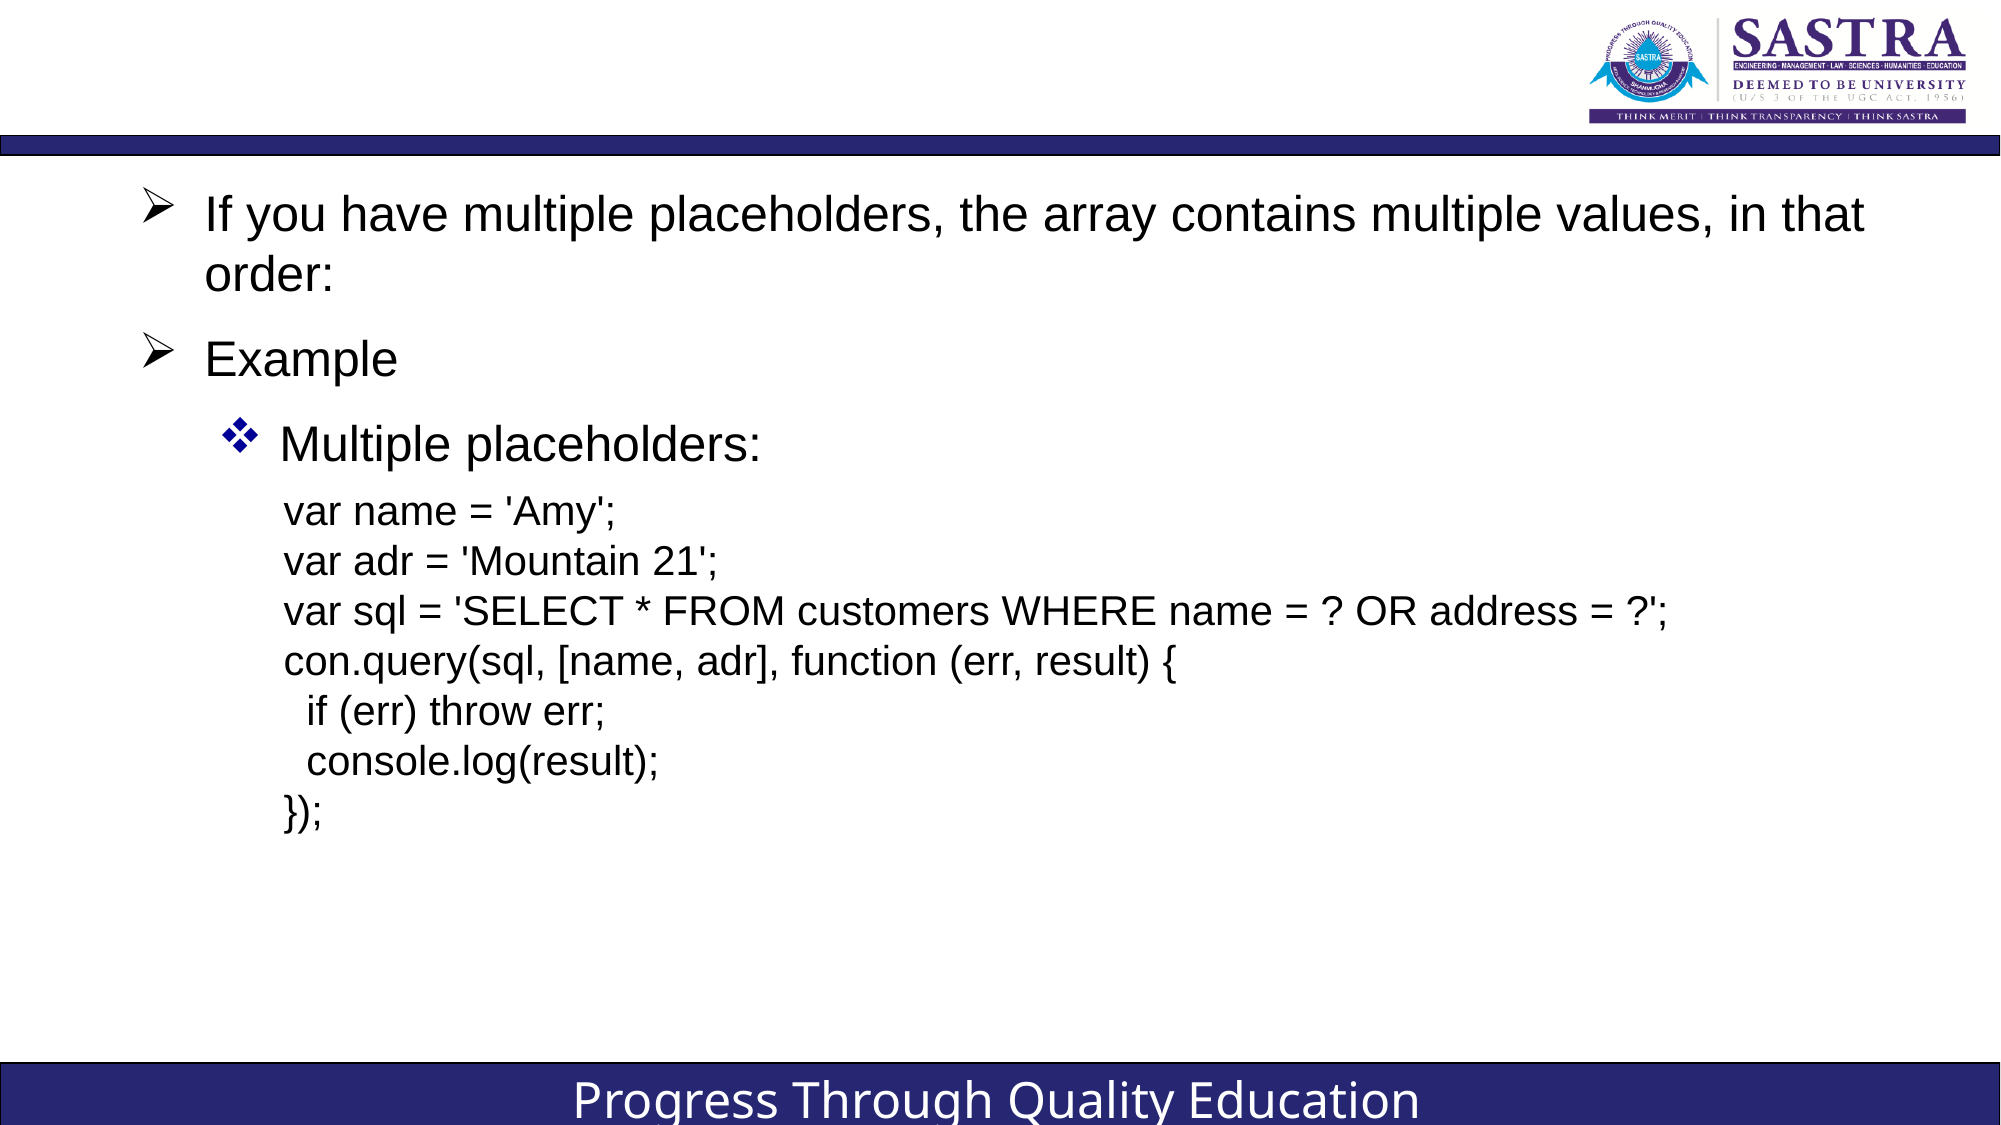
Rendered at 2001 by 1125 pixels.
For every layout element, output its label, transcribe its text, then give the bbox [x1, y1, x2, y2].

list If you have multiple placeholders, the array contains multiple values, in that order: Example Multiple placeholders: var name = 'Amy'; var adr = 'Mountain 21'; var sql = 'SELECT * FROM customers WHERE name = ? OR address = ?'; con.query(sql, [name, adr], function (err, result) { if (err) throw err; console.log(result); }); [37, 172, 1969, 1047]
picture [1566, 10, 1989, 130]
